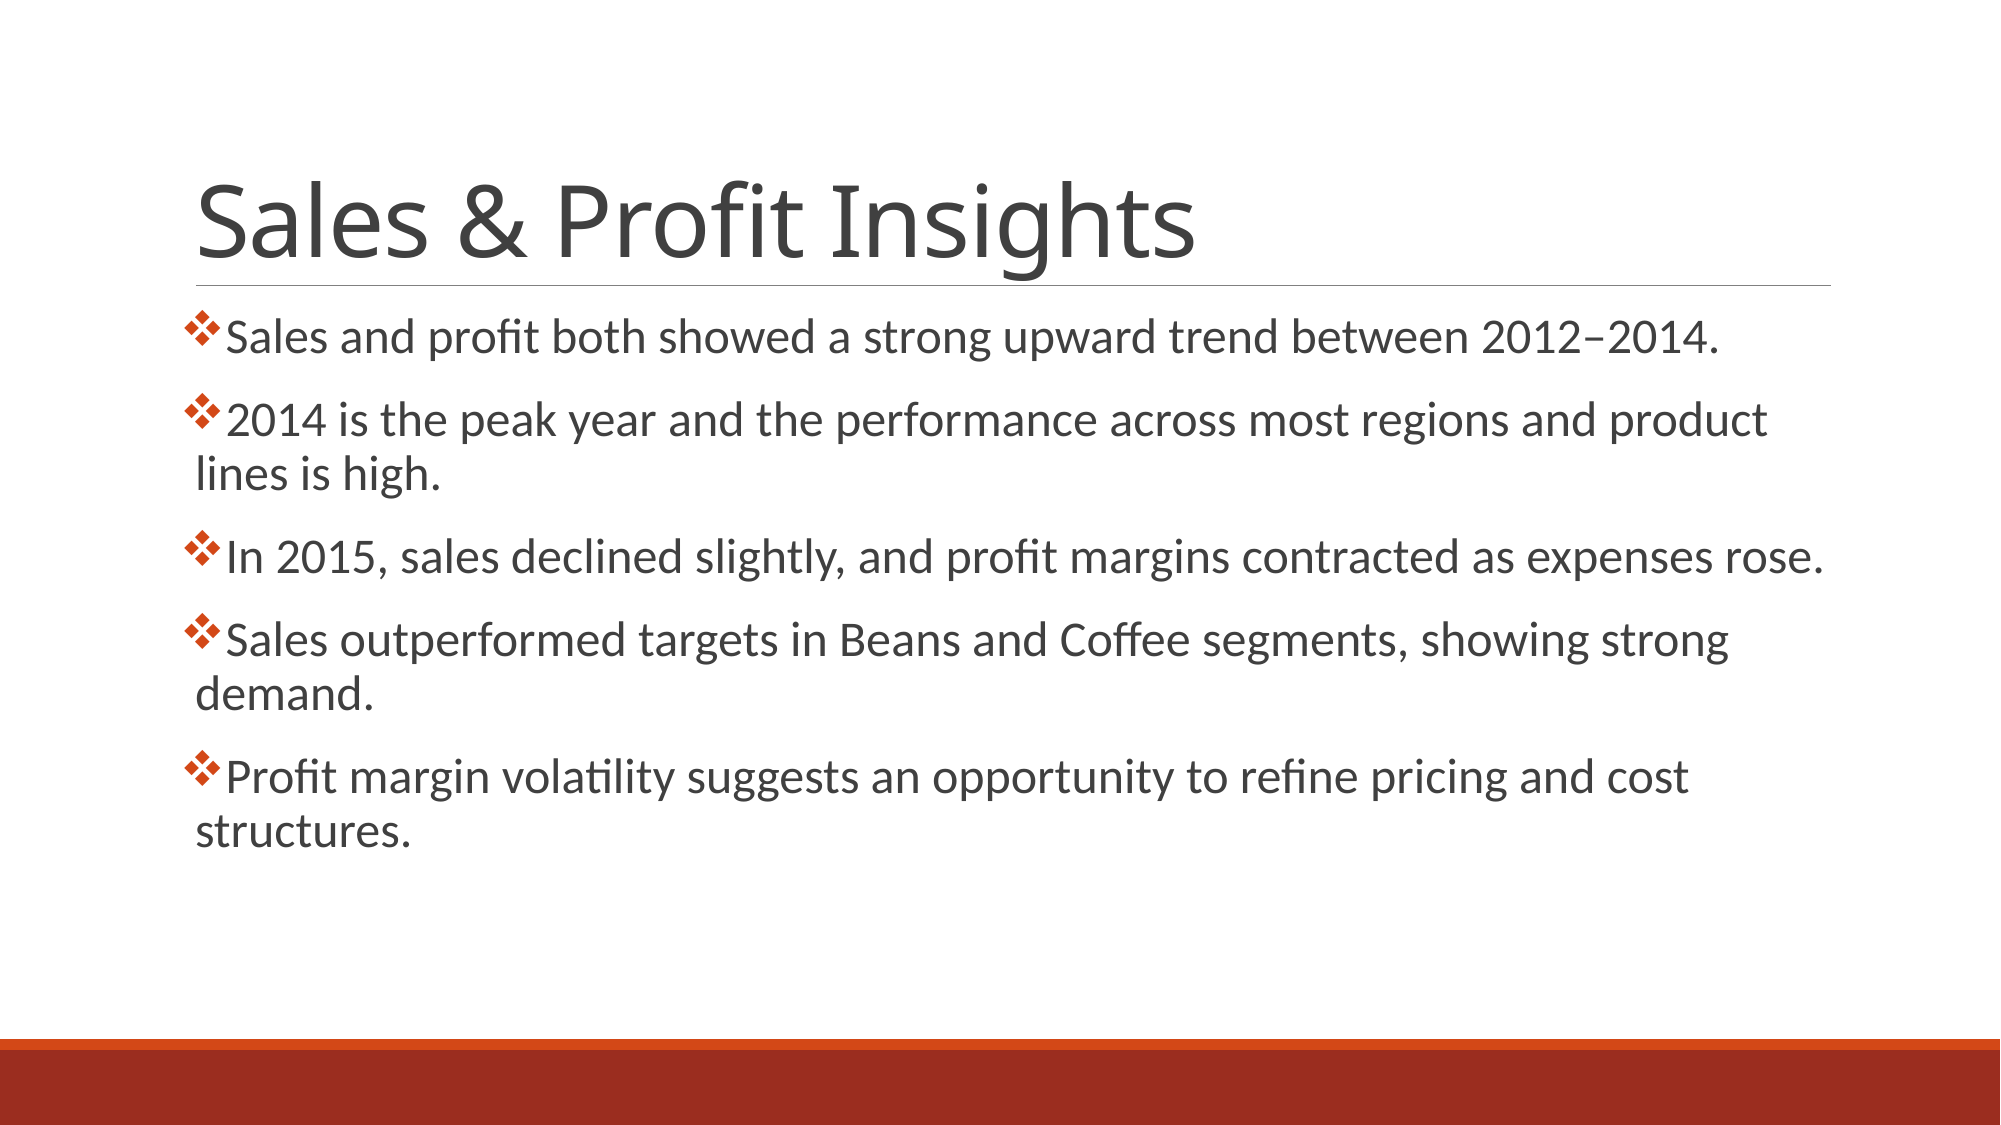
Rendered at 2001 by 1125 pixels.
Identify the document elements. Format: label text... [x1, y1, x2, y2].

title Sales & Profit Insights [180, 47, 1830, 285]
list Sales and profit both showed a strong upward trend between 2012–2014. 2014 is the peak year and the performance across most regions and product lines is high. In 2015, sales declined slightly, and profit margins contracted as expenses rose. Sales outperformed targets in Beans and Coffee segments, showing strong demand. Profit margin volatility suggests an opportunity to refine pricing and cost structures. [180, 302, 1830, 963]
